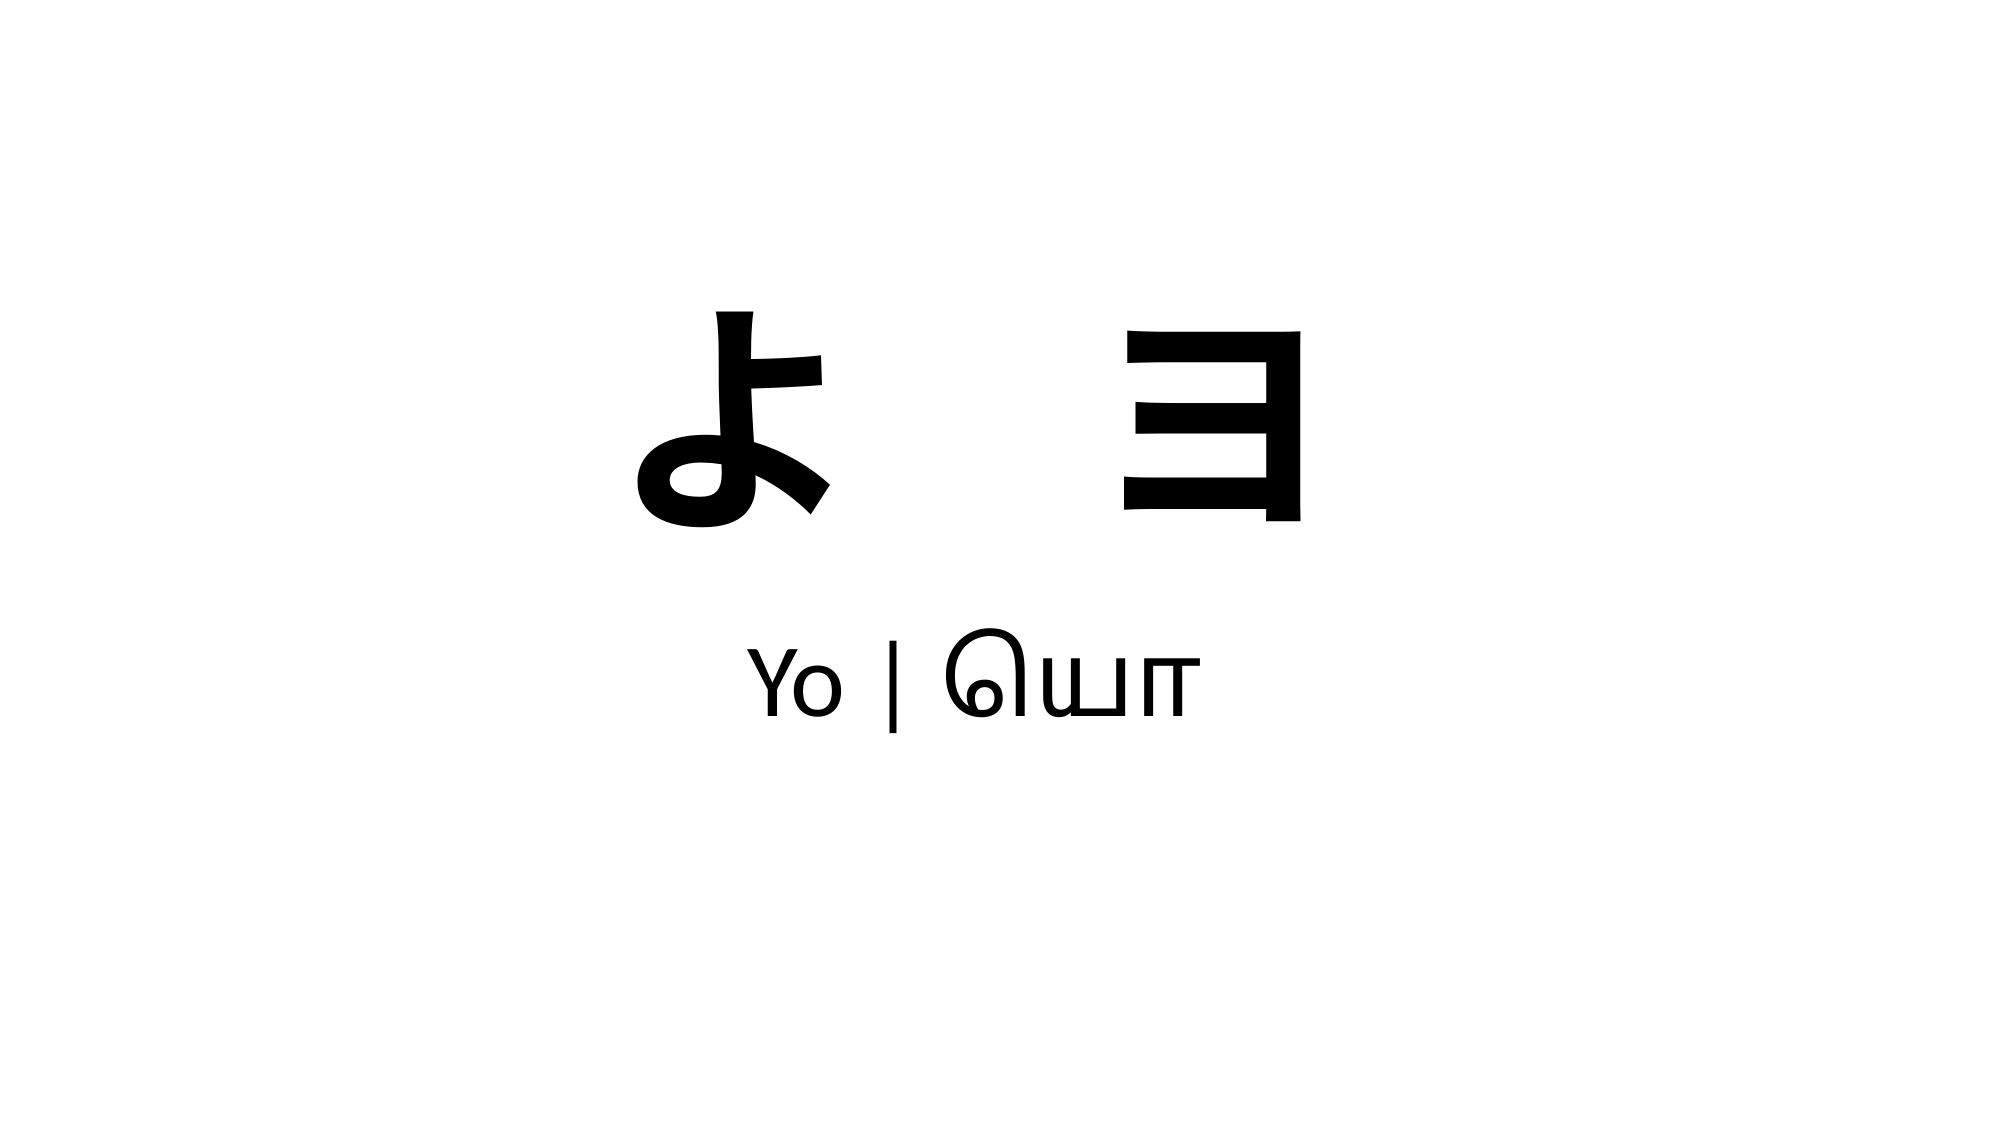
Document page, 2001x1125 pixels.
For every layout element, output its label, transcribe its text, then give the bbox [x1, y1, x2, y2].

text_box よ ヨ [596, 255, 1354, 570]
text_box Yo | யொ [732, 605, 1217, 745]
